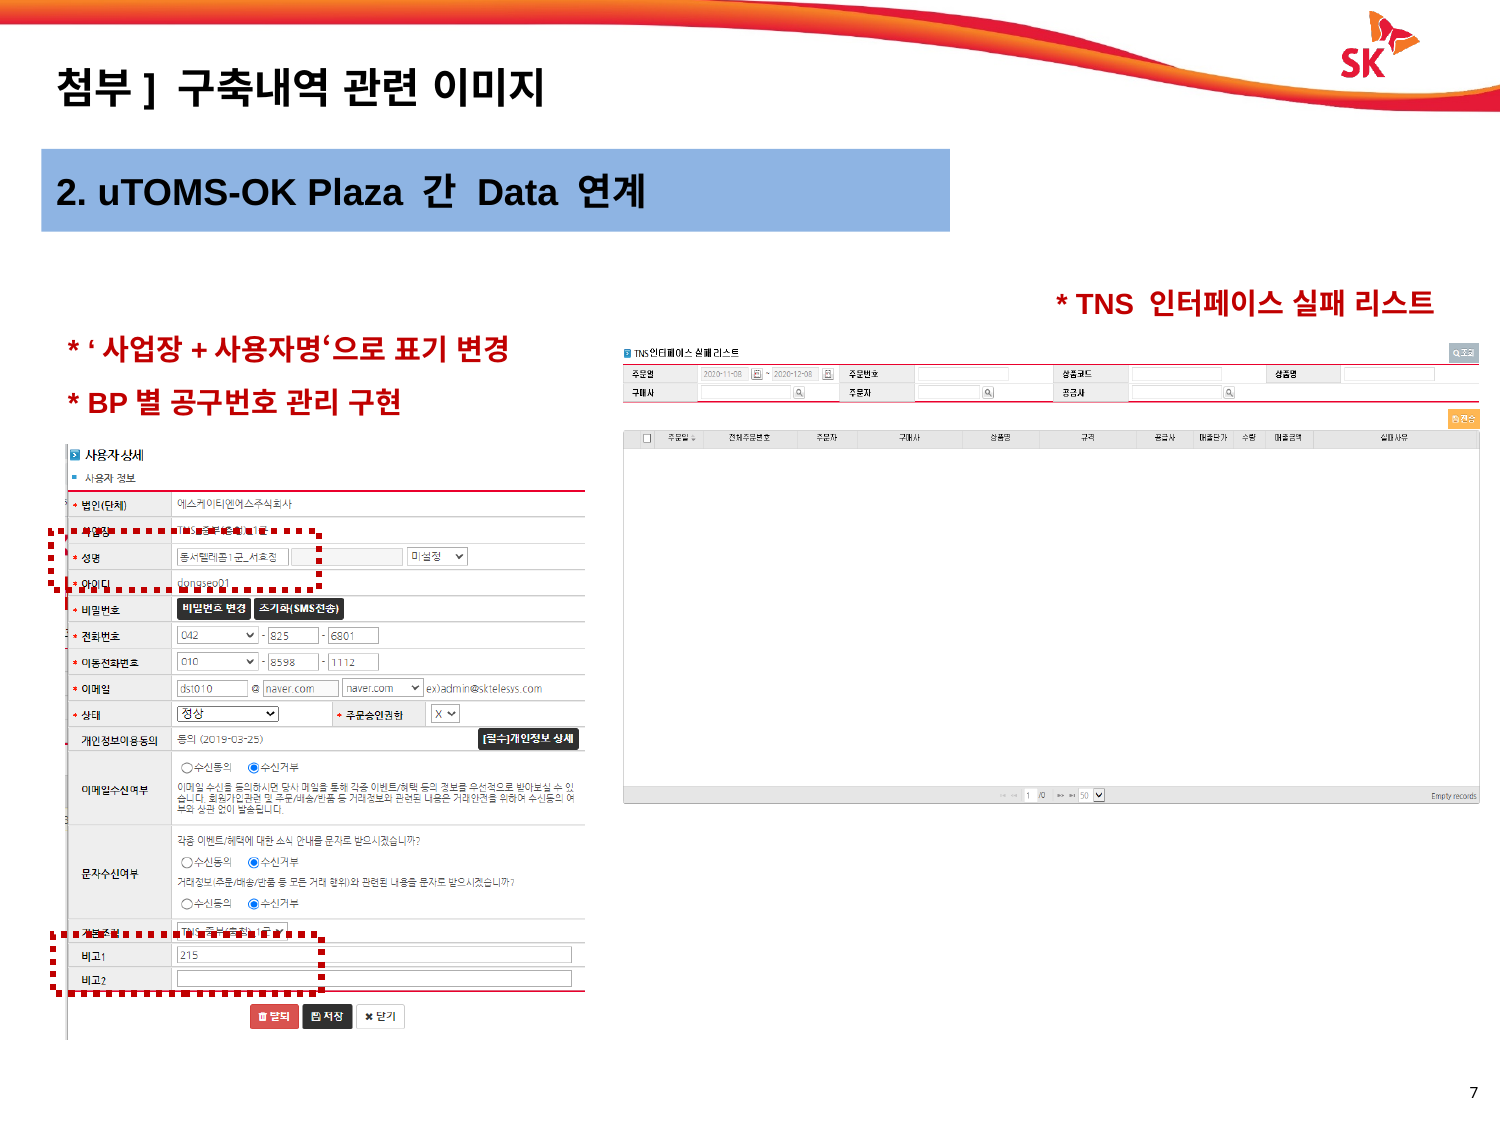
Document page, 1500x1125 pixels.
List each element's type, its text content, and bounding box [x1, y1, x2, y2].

text_box [50, 530, 60, 590]
text_box * TNS 인터페이스 실패 리스트 [1035, 278, 1497, 328]
text_box * ‘사업장+사용자명‘으로 표기 변경 * BP별 공구번호 관리 구현 [47, 306, 545, 427]
text_box 2. uTOMS-OK Plaza 간 Data 연계 [41, 148, 950, 232]
picture [0, 0, 1500, 1040]
text_box [53, 934, 60, 994]
title 첨부] 구축내역 관련 이미지 [41, 54, 1392, 112]
